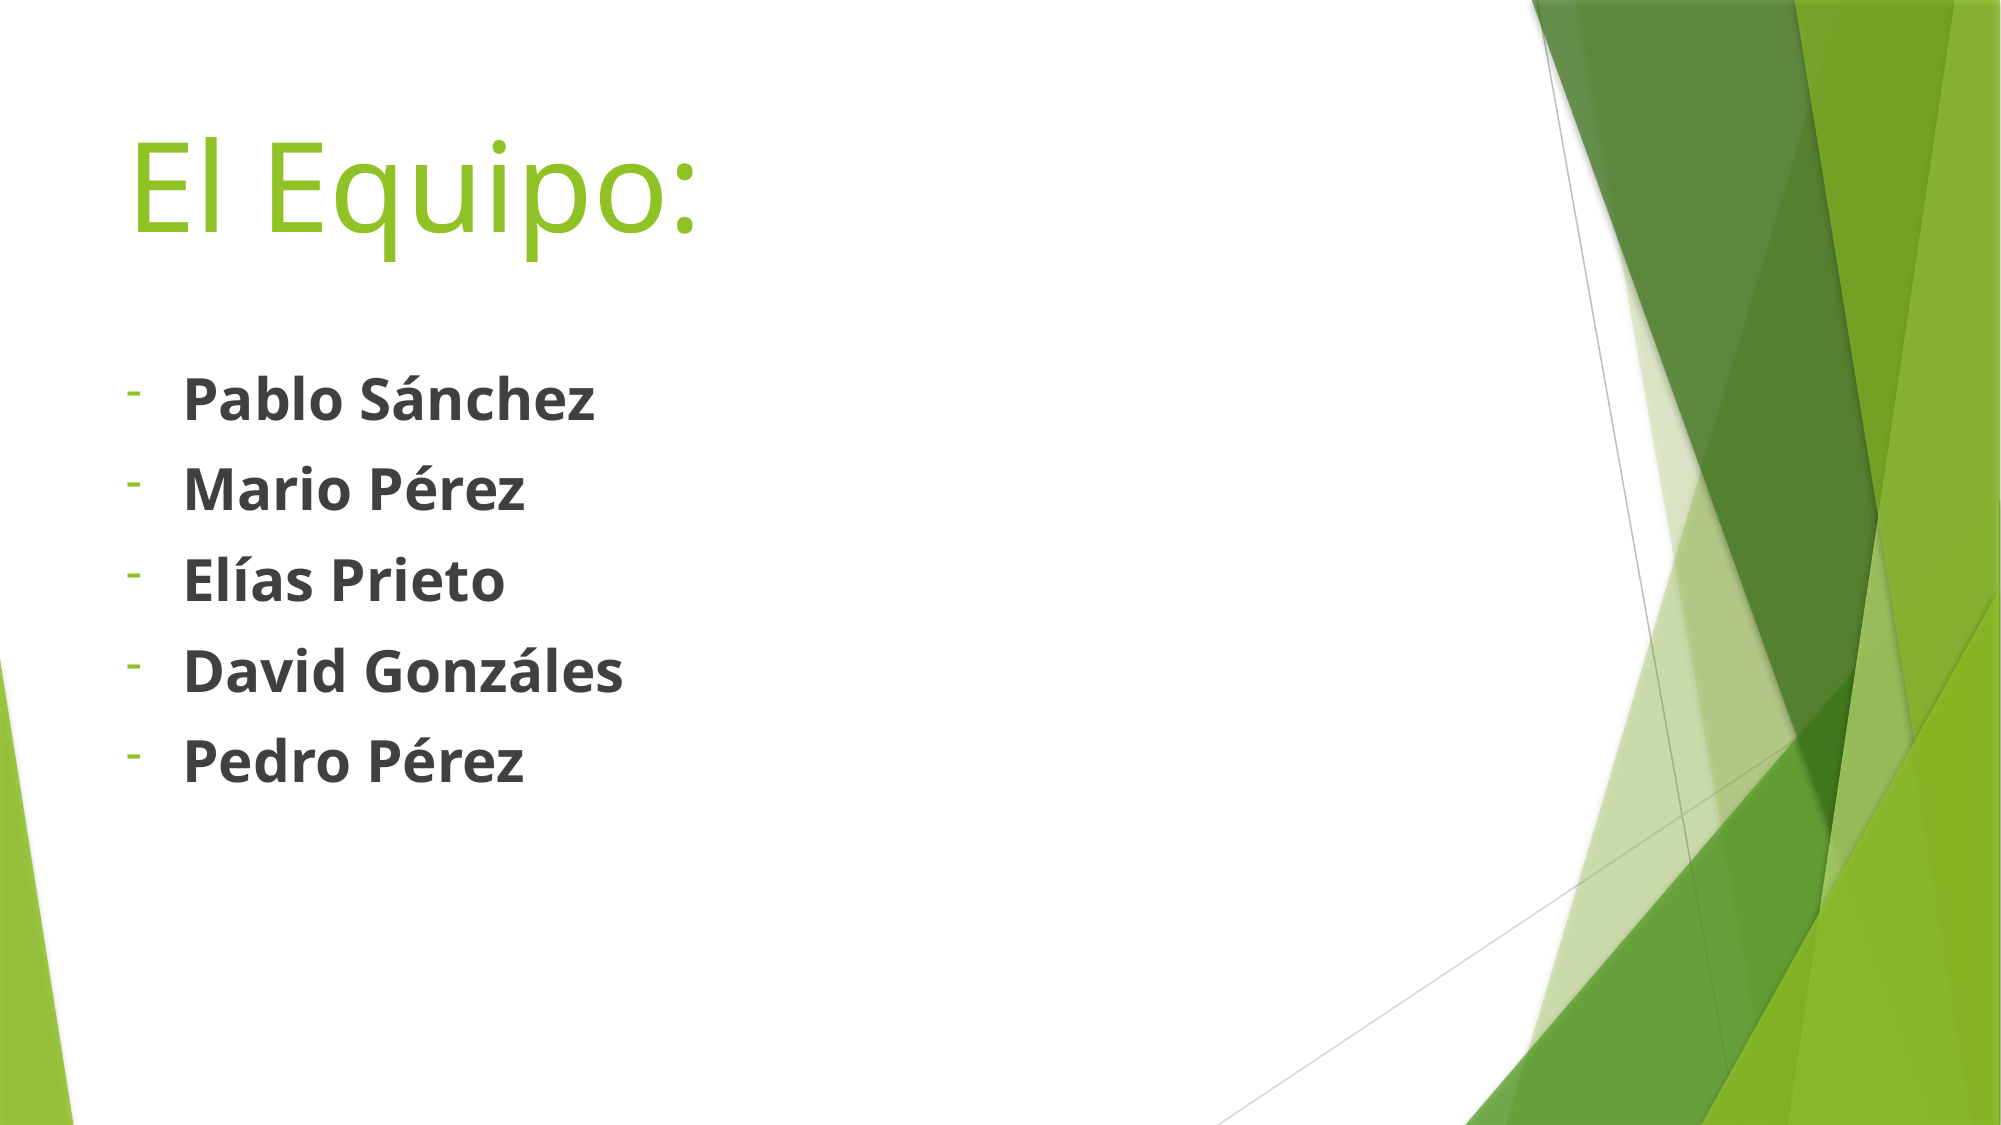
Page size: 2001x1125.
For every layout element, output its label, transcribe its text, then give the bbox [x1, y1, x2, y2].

list Pablo Sánchez Mario Pérez Elías Prieto David Gonzáles Pedro Pérez [111, 354, 1644, 992]
title El Equipo: [111, 99, 1522, 317]
